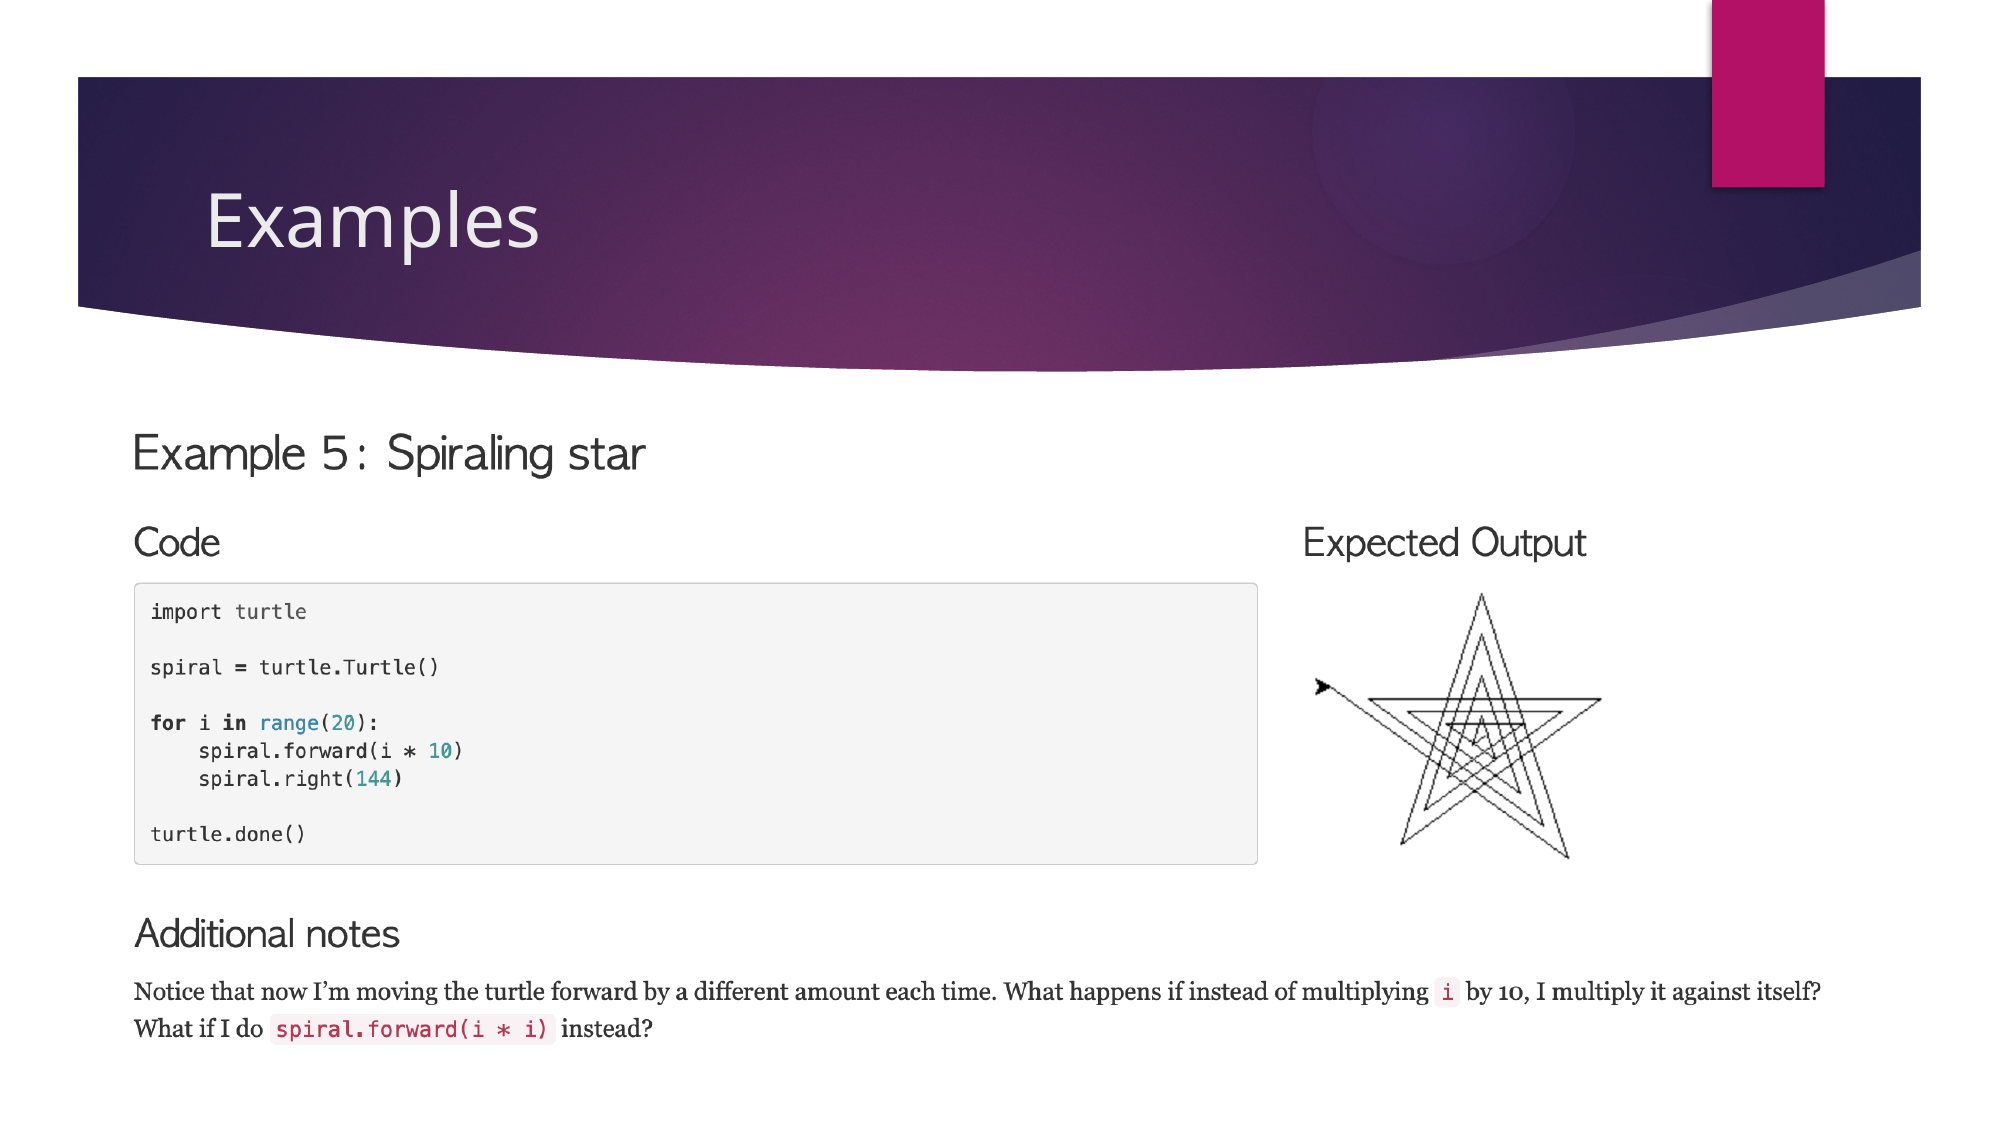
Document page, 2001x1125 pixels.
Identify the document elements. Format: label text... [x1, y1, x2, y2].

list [110, 411, 1850, 1052]
title Examples [189, 159, 1627, 276]
